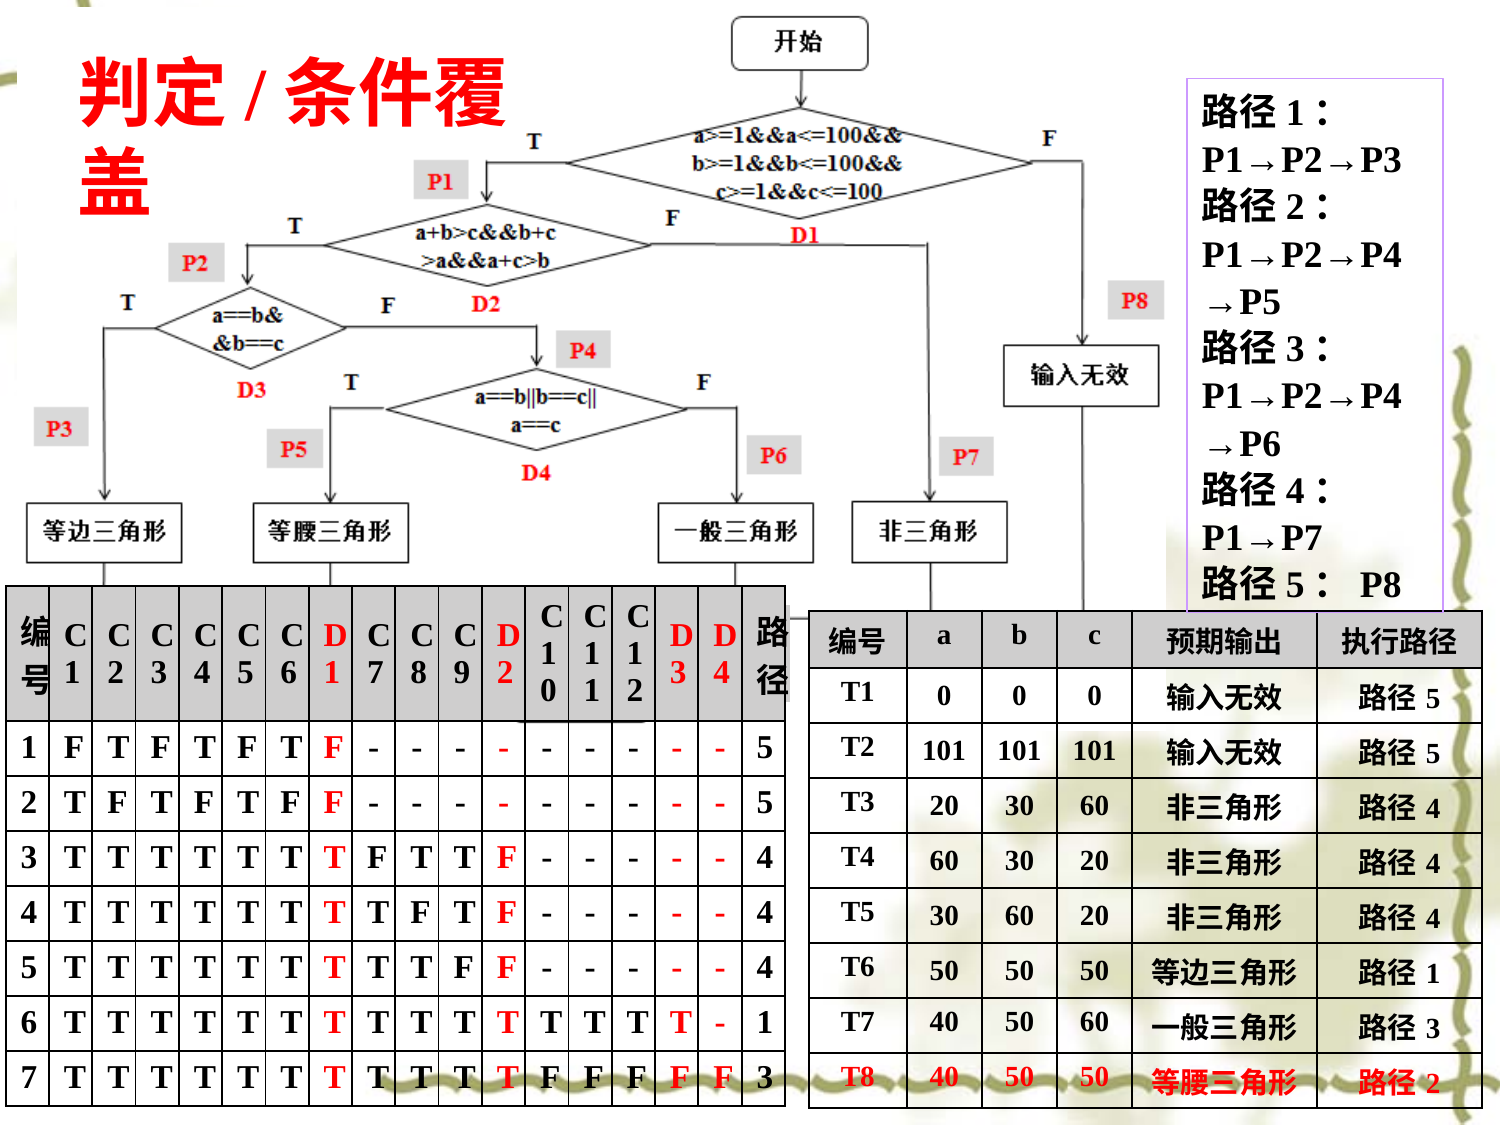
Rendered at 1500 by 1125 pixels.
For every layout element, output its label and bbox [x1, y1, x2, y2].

table_cell [136, 887, 178, 940]
table_cell [1058, 999, 1131, 1052]
table_cell [180, 1052, 221, 1105]
table_cell [743, 777, 784, 830]
table_cell [526, 777, 568, 830]
table_cell [613, 832, 654, 885]
table_cell [136, 942, 178, 995]
table_cell [743, 832, 784, 885]
table_cell [1318, 834, 1481, 887]
table_header [1167, 612, 1316, 667]
table_cell [983, 889, 1056, 942]
table_cell [613, 887, 654, 940]
table_cell [1318, 669, 1481, 722]
table_cell [439, 887, 481, 940]
table_cell [483, 997, 524, 1050]
table_cell [699, 1052, 741, 1105]
table_cell [1058, 889, 1131, 942]
table_cell [1318, 779, 1481, 832]
table_cell [613, 731, 654, 775]
table_cell [7, 887, 48, 940]
table_cell [1167, 669, 1316, 722]
table_cell [310, 777, 351, 830]
table_cell [526, 997, 568, 1050]
table_cell [180, 942, 221, 995]
table_cell [180, 731, 221, 775]
table_cell [656, 731, 697, 775]
table_cell [1133, 999, 1316, 1052]
table_cell [266, 942, 308, 995]
table_cell [1133, 889, 1316, 942]
table_cell [310, 997, 351, 1050]
table_cell [1318, 1054, 1481, 1107]
table_cell [396, 731, 438, 775]
table_cell [908, 834, 981, 887]
table_cell [656, 997, 697, 1050]
table_cell [699, 832, 741, 885]
picture [0, 0, 1500, 1125]
table_cell [7, 1052, 48, 1105]
table_cell [983, 999, 1056, 1052]
table_cell [266, 832, 308, 885]
table_cell [50, 942, 91, 995]
table_cell [613, 777, 654, 830]
table_cell [310, 942, 351, 995]
table_cell [223, 777, 265, 830]
table_cell [810, 1054, 906, 1107]
table_cell [983, 944, 1056, 997]
table_cell [1318, 889, 1481, 942]
table_cell [266, 997, 308, 1050]
table_cell [1058, 944, 1131, 997]
table_cell [93, 832, 135, 885]
table_cell [396, 887, 438, 940]
table_cell [93, 997, 135, 1050]
table_cell [223, 942, 265, 995]
table_cell [483, 942, 524, 995]
table_cell [180, 997, 221, 1050]
table_cell [483, 1052, 524, 1105]
table_cell [353, 832, 394, 885]
table_cell [223, 997, 265, 1050]
table_cell [810, 889, 906, 942]
table_cell [266, 777, 308, 830]
table_cell [223, 731, 265, 775]
table_cell [310, 1052, 351, 1105]
table_cell [810, 999, 906, 1052]
table_cell [743, 942, 784, 995]
table_cell [50, 997, 91, 1050]
table_cell [1133, 779, 1316, 832]
table_cell [223, 832, 265, 885]
table_cell [50, 832, 91, 885]
table_cell [1133, 724, 1316, 777]
table_header [7, 587, 17, 720]
table_cell [136, 832, 178, 885]
table_cell [983, 731, 1056, 777]
table_cell [908, 944, 981, 997]
table_cell [50, 887, 91, 940]
table_cell [396, 997, 438, 1050]
table_cell [526, 887, 568, 940]
table_cell [656, 832, 697, 885]
table_cell [439, 942, 481, 995]
table_cell [908, 889, 981, 942]
table_cell [569, 1052, 611, 1105]
table_cell [1058, 834, 1131, 887]
table_cell [1133, 834, 1316, 887]
table_cell [180, 777, 221, 830]
table_cell [136, 1052, 178, 1105]
table_cell [396, 777, 438, 830]
table_cell [266, 887, 308, 940]
table_cell [1318, 944, 1481, 997]
table_cell [699, 942, 741, 995]
table_cell [1058, 731, 1131, 777]
table_cell [569, 997, 611, 1050]
table_cell [810, 944, 906, 997]
table_cell [699, 777, 741, 830]
table_cell [526, 942, 568, 995]
table_cell [93, 1052, 135, 1105]
table_cell [1133, 1054, 1316, 1107]
table_cell [93, 942, 135, 995]
table_cell [569, 832, 611, 885]
table_cell [908, 1054, 981, 1107]
table_cell [699, 731, 741, 775]
table_cell [908, 731, 981, 777]
table_cell [93, 777, 135, 830]
table_cell [483, 731, 524, 775]
table_cell [353, 997, 394, 1050]
table_cell [743, 731, 784, 775]
table_cell [810, 731, 906, 777]
table_cell [353, 942, 394, 995]
table_cell [310, 887, 351, 940]
table_cell [439, 731, 481, 775]
table_cell [569, 887, 611, 940]
table_cell [743, 997, 784, 1050]
table_cell [743, 887, 784, 940]
text_box [1187, 78, 1444, 613]
table_cell [266, 1052, 308, 1105]
table_cell [7, 777, 48, 830]
table_cell [136, 777, 178, 830]
table_cell [136, 731, 178, 775]
table_cell [50, 1052, 91, 1105]
table_cell [908, 779, 981, 832]
table_cell [353, 887, 394, 940]
table_cell [180, 832, 221, 885]
table_cell [526, 832, 568, 885]
table_cell [810, 834, 906, 887]
table_cell [439, 777, 481, 830]
table_cell [7, 722, 48, 775]
table_cell [93, 731, 135, 775]
table_cell [613, 997, 654, 1050]
table_cell [1058, 779, 1131, 832]
table_cell [983, 779, 1056, 832]
table_cell [353, 731, 394, 775]
table_cell [396, 832, 438, 885]
table_cell [483, 777, 524, 830]
table_cell [483, 887, 524, 940]
table_cell [136, 997, 178, 1050]
table_cell [93, 887, 135, 940]
table_cell [810, 779, 906, 832]
table_cell [439, 832, 481, 885]
table_cell [50, 777, 91, 830]
table_header [1318, 612, 1481, 667]
table_cell [353, 1052, 394, 1105]
table_cell [439, 1052, 481, 1105]
table_cell [569, 942, 611, 995]
table_cell [656, 887, 697, 940]
table_cell [526, 731, 568, 775]
table_cell [613, 942, 654, 995]
table_cell [656, 777, 697, 830]
table_cell [353, 777, 394, 830]
table_cell [569, 777, 611, 830]
table_cell [656, 942, 697, 995]
table_cell [7, 997, 48, 1050]
table_cell [983, 834, 1056, 887]
table_cell [1318, 724, 1481, 777]
table_cell [180, 887, 221, 940]
table_cell [50, 731, 91, 775]
table_cell [743, 1052, 784, 1105]
table_cell [310, 731, 351, 775]
table_cell [7, 832, 48, 885]
table_cell [983, 1054, 1056, 1107]
table_cell [526, 1052, 568, 1105]
table_cell [1133, 944, 1316, 997]
table_cell [223, 1052, 265, 1105]
table_cell [483, 832, 524, 885]
table_cell [310, 832, 351, 885]
table_cell [1058, 1054, 1131, 1107]
table_cell [266, 731, 308, 775]
table_cell [223, 887, 265, 940]
table_cell [1318, 999, 1481, 1052]
table_cell [656, 1052, 697, 1105]
table_cell [699, 887, 741, 940]
table_cell [396, 942, 438, 995]
table_cell [569, 731, 611, 775]
table_cell [396, 1052, 438, 1105]
table_cell [7, 942, 48, 995]
table_cell [699, 997, 741, 1050]
table_cell [908, 999, 981, 1052]
table_cell [439, 997, 481, 1050]
table_cell [613, 1052, 654, 1105]
